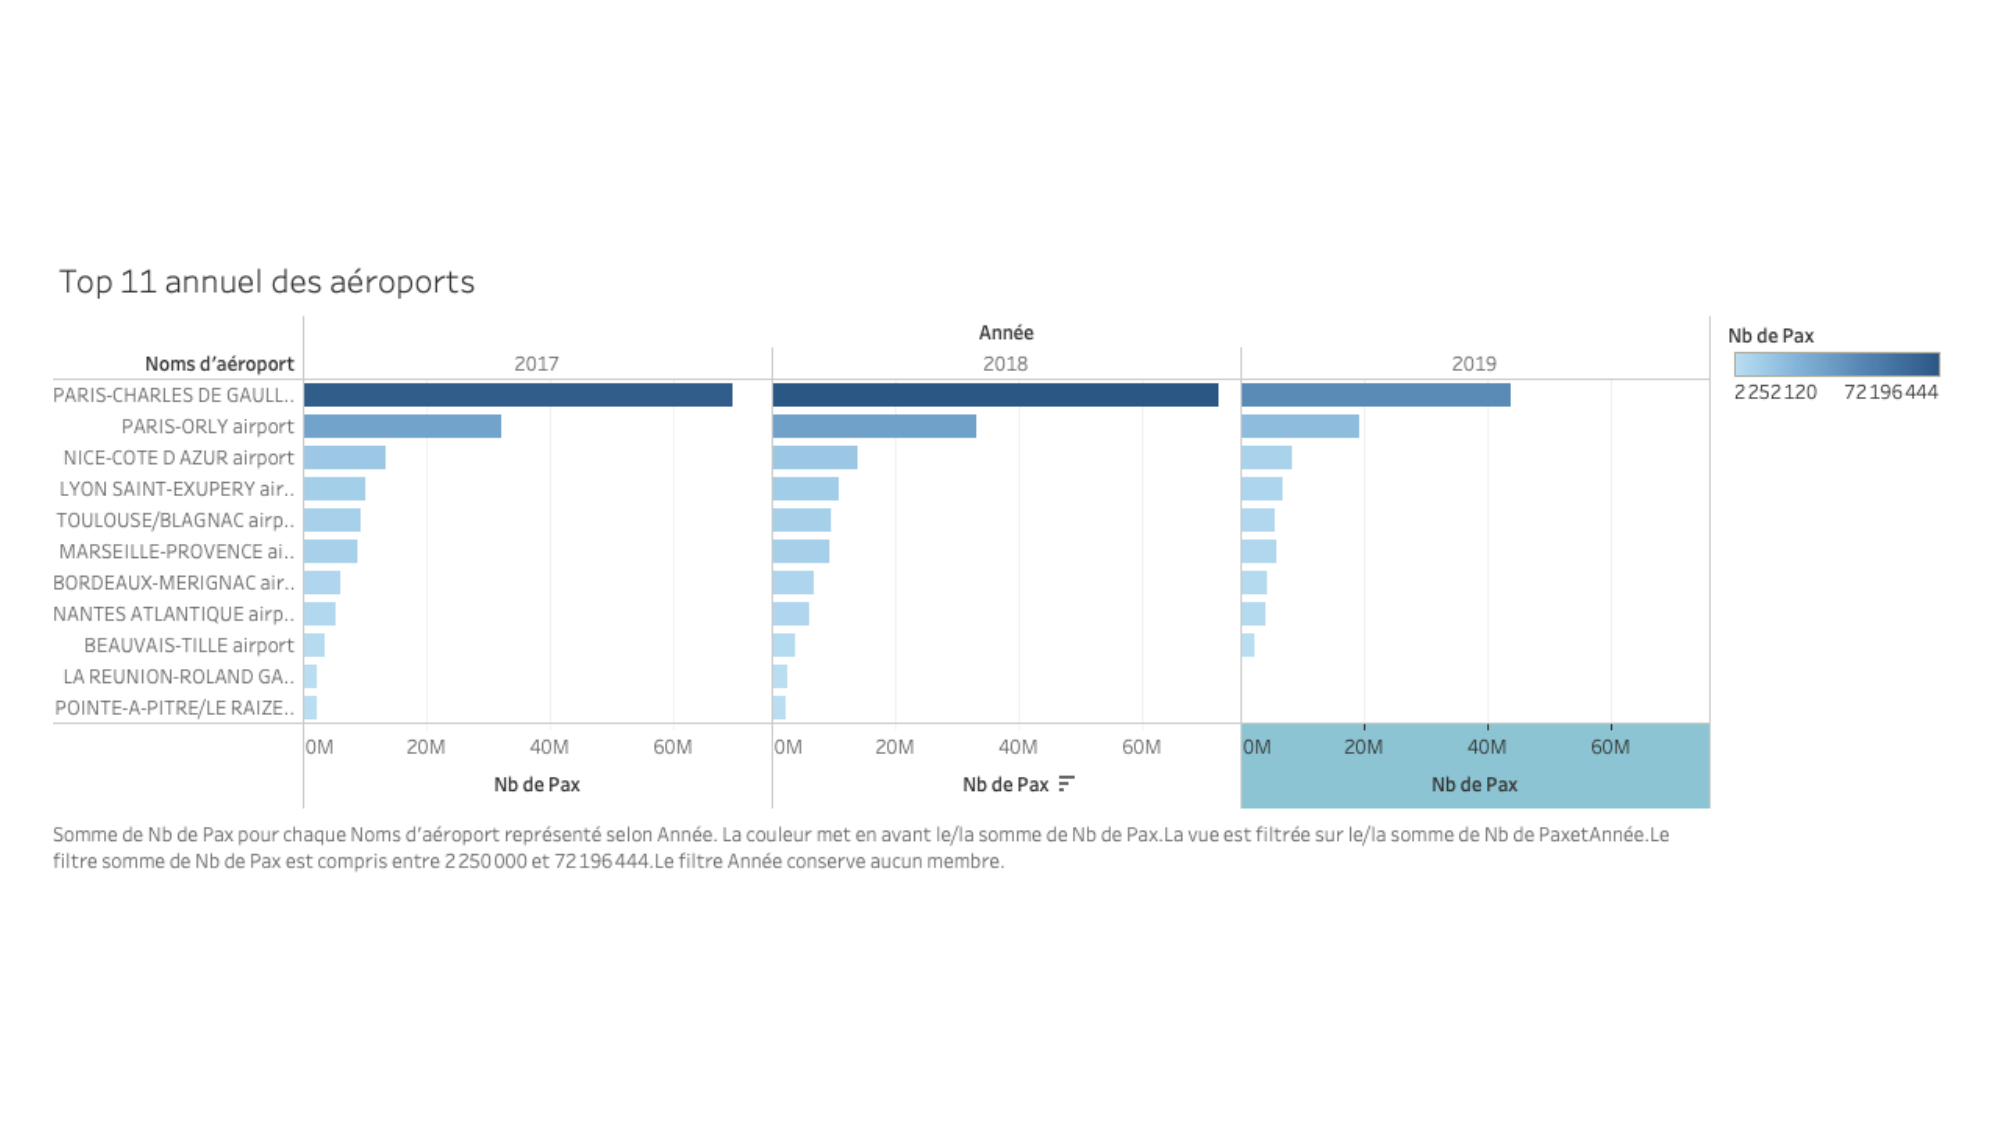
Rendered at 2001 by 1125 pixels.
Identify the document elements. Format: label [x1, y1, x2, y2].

picture [53, 249, 1947, 876]
